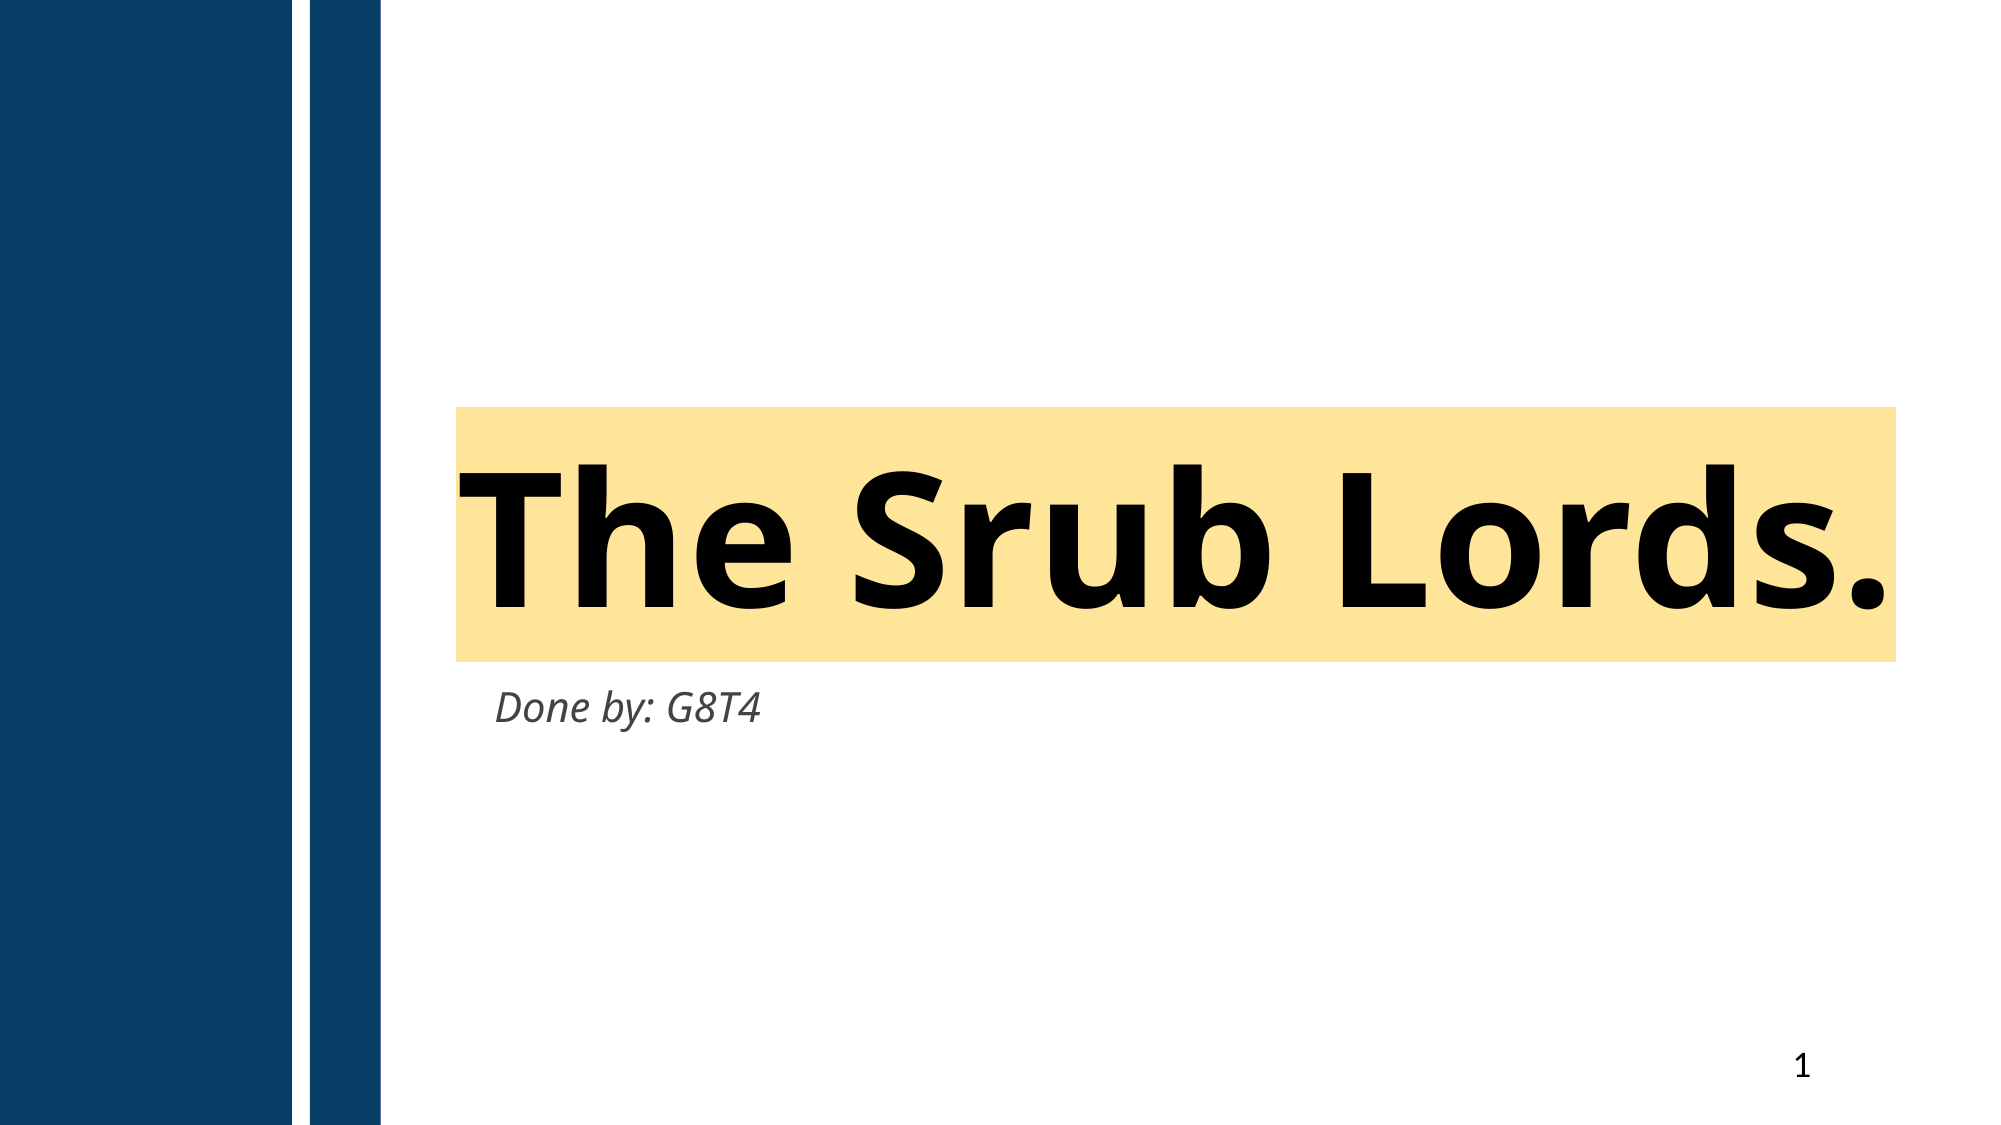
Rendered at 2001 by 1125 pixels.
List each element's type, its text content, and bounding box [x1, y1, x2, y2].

text_box Done by: G8T4 [479, 666, 1287, 779]
text_box [0, 0, 292, 1125]
title The Srub Lords. [441, 260, 1942, 653]
text_box [309, 0, 381, 1125]
slide_number ‹#› [1777, 1032, 1853, 1093]
